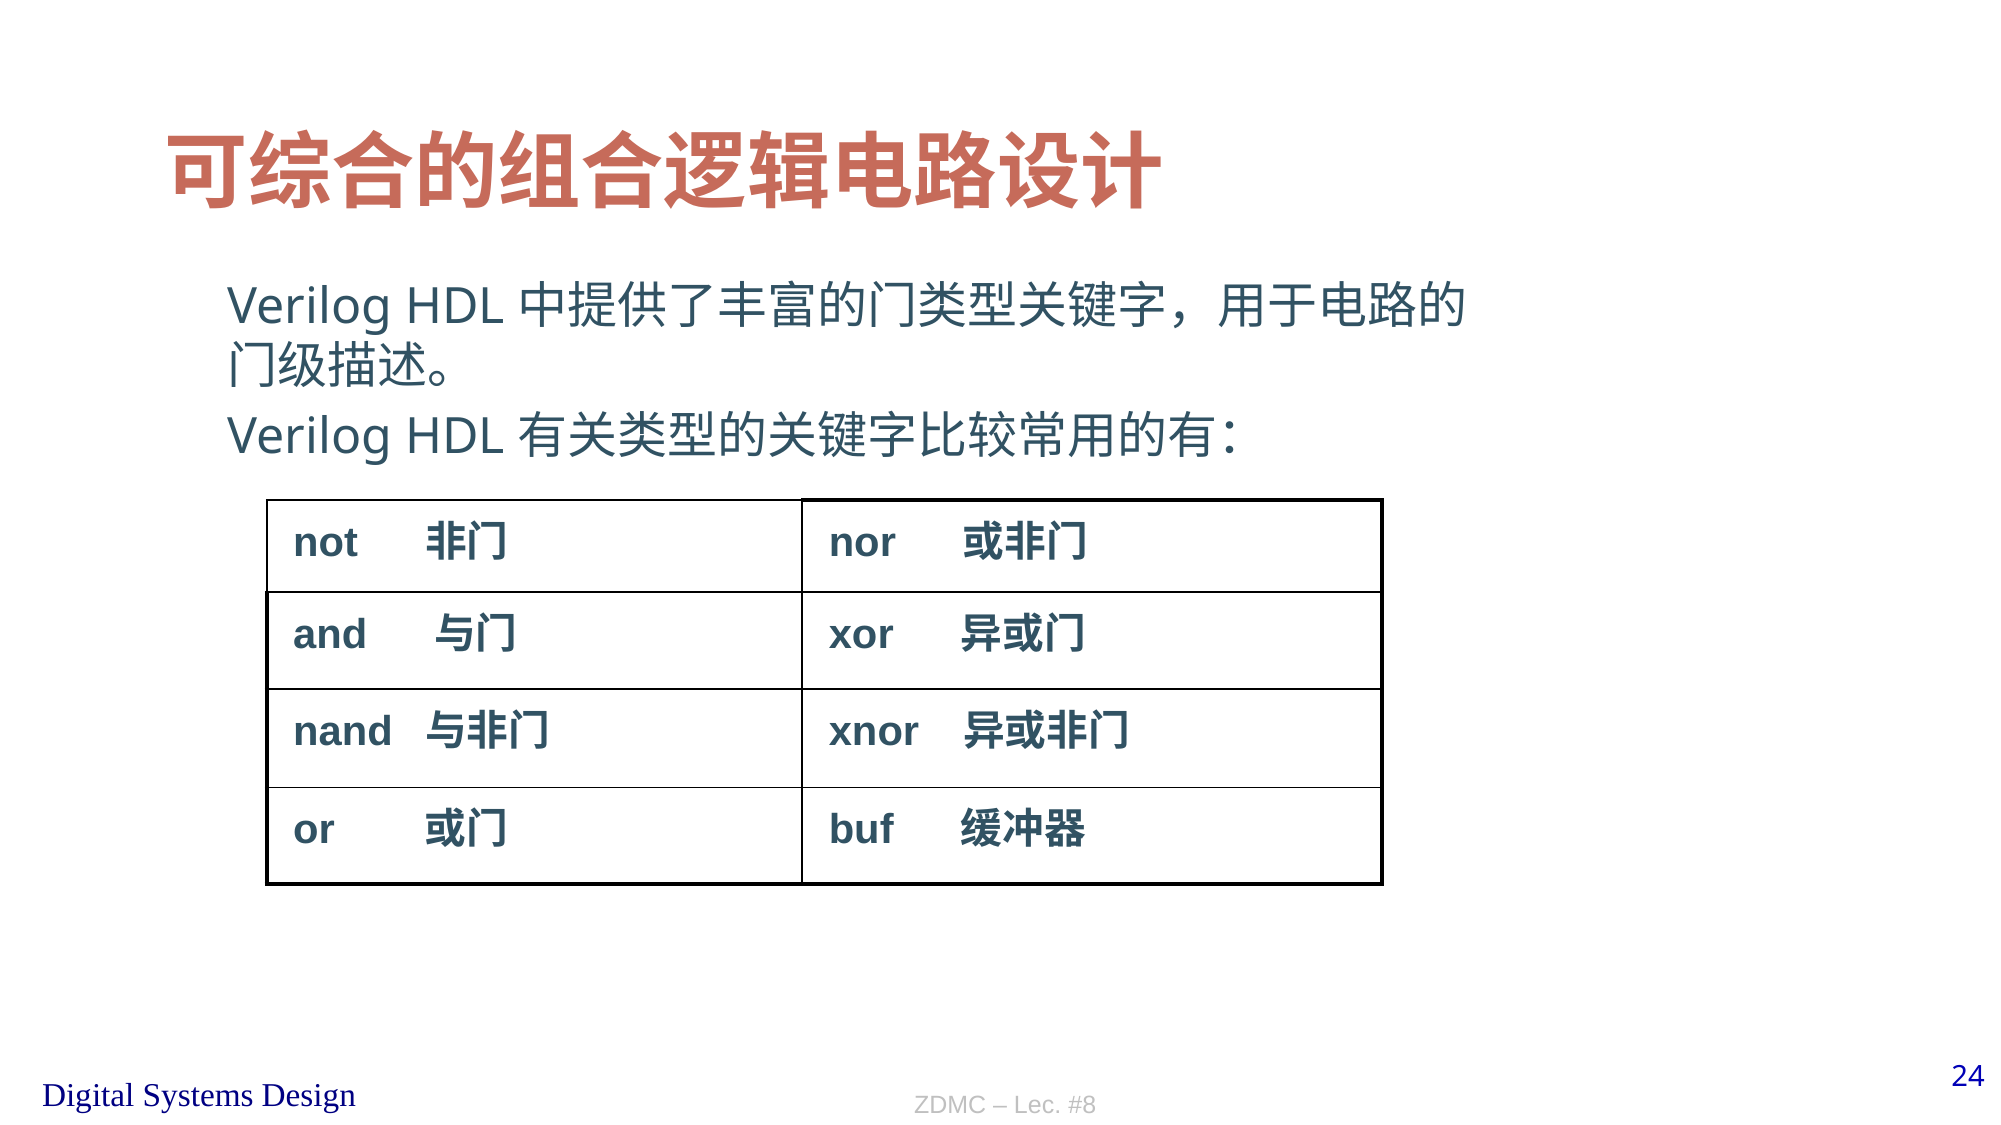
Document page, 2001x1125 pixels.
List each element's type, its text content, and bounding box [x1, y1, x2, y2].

table_cell nand 与非门 [269, 690, 801, 787]
title 可综合的组合逻辑电路设计 [150, 37, 1850, 225]
table_header nor 或非门 [803, 502, 1380, 591]
table_header not 非门 [268, 501, 801, 591]
table_cell and 与门 [269, 593, 801, 688]
table_cell buf 缓冲器 [803, 788, 1380, 882]
table_cell xnor 异或非门 [803, 690, 1380, 787]
list Verilog HDL中提供了丰富的门类型关键字，用于电路的门级描述。 Verilog HDL有关类型的关键字比较常用的有： [156, 266, 1517, 1009]
table_cell or 或门 [269, 788, 801, 882]
table_cell xor 异或门 [803, 593, 1380, 688]
footer ZDMC – Lec. #8 [518, 1049, 1493, 1125]
slide_number 24 [1583, 1050, 2000, 1125]
